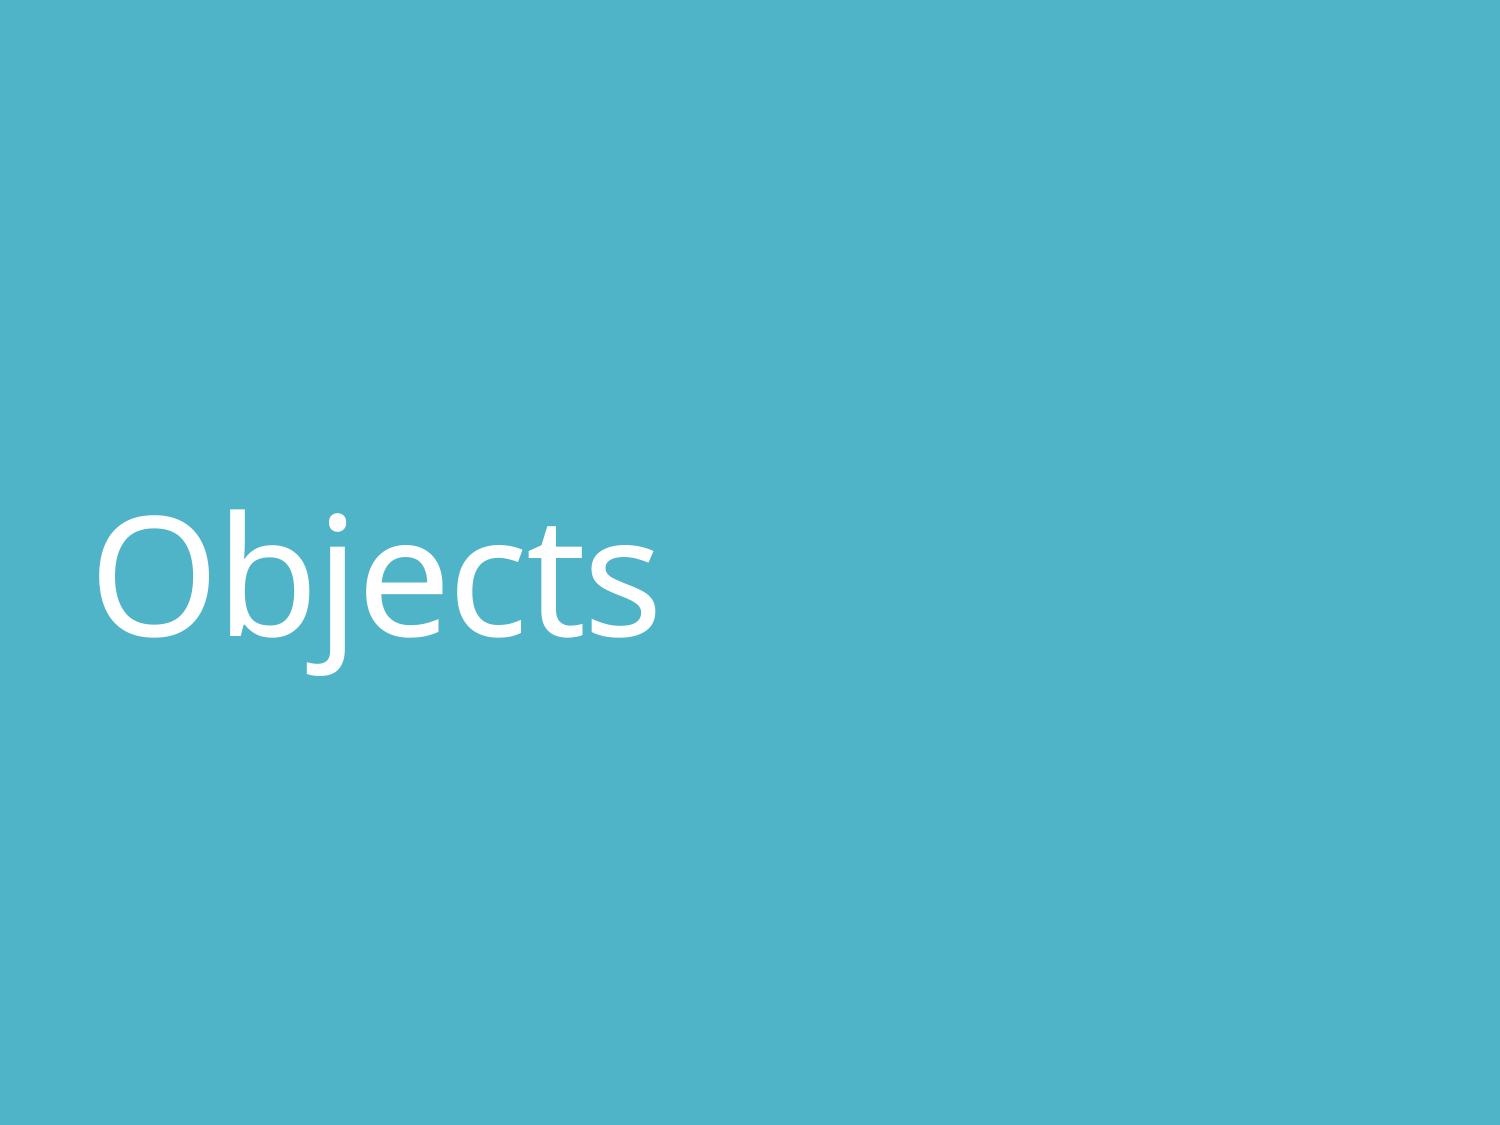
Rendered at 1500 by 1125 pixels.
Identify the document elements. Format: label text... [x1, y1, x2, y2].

title Objects [74, 126, 1401, 677]
